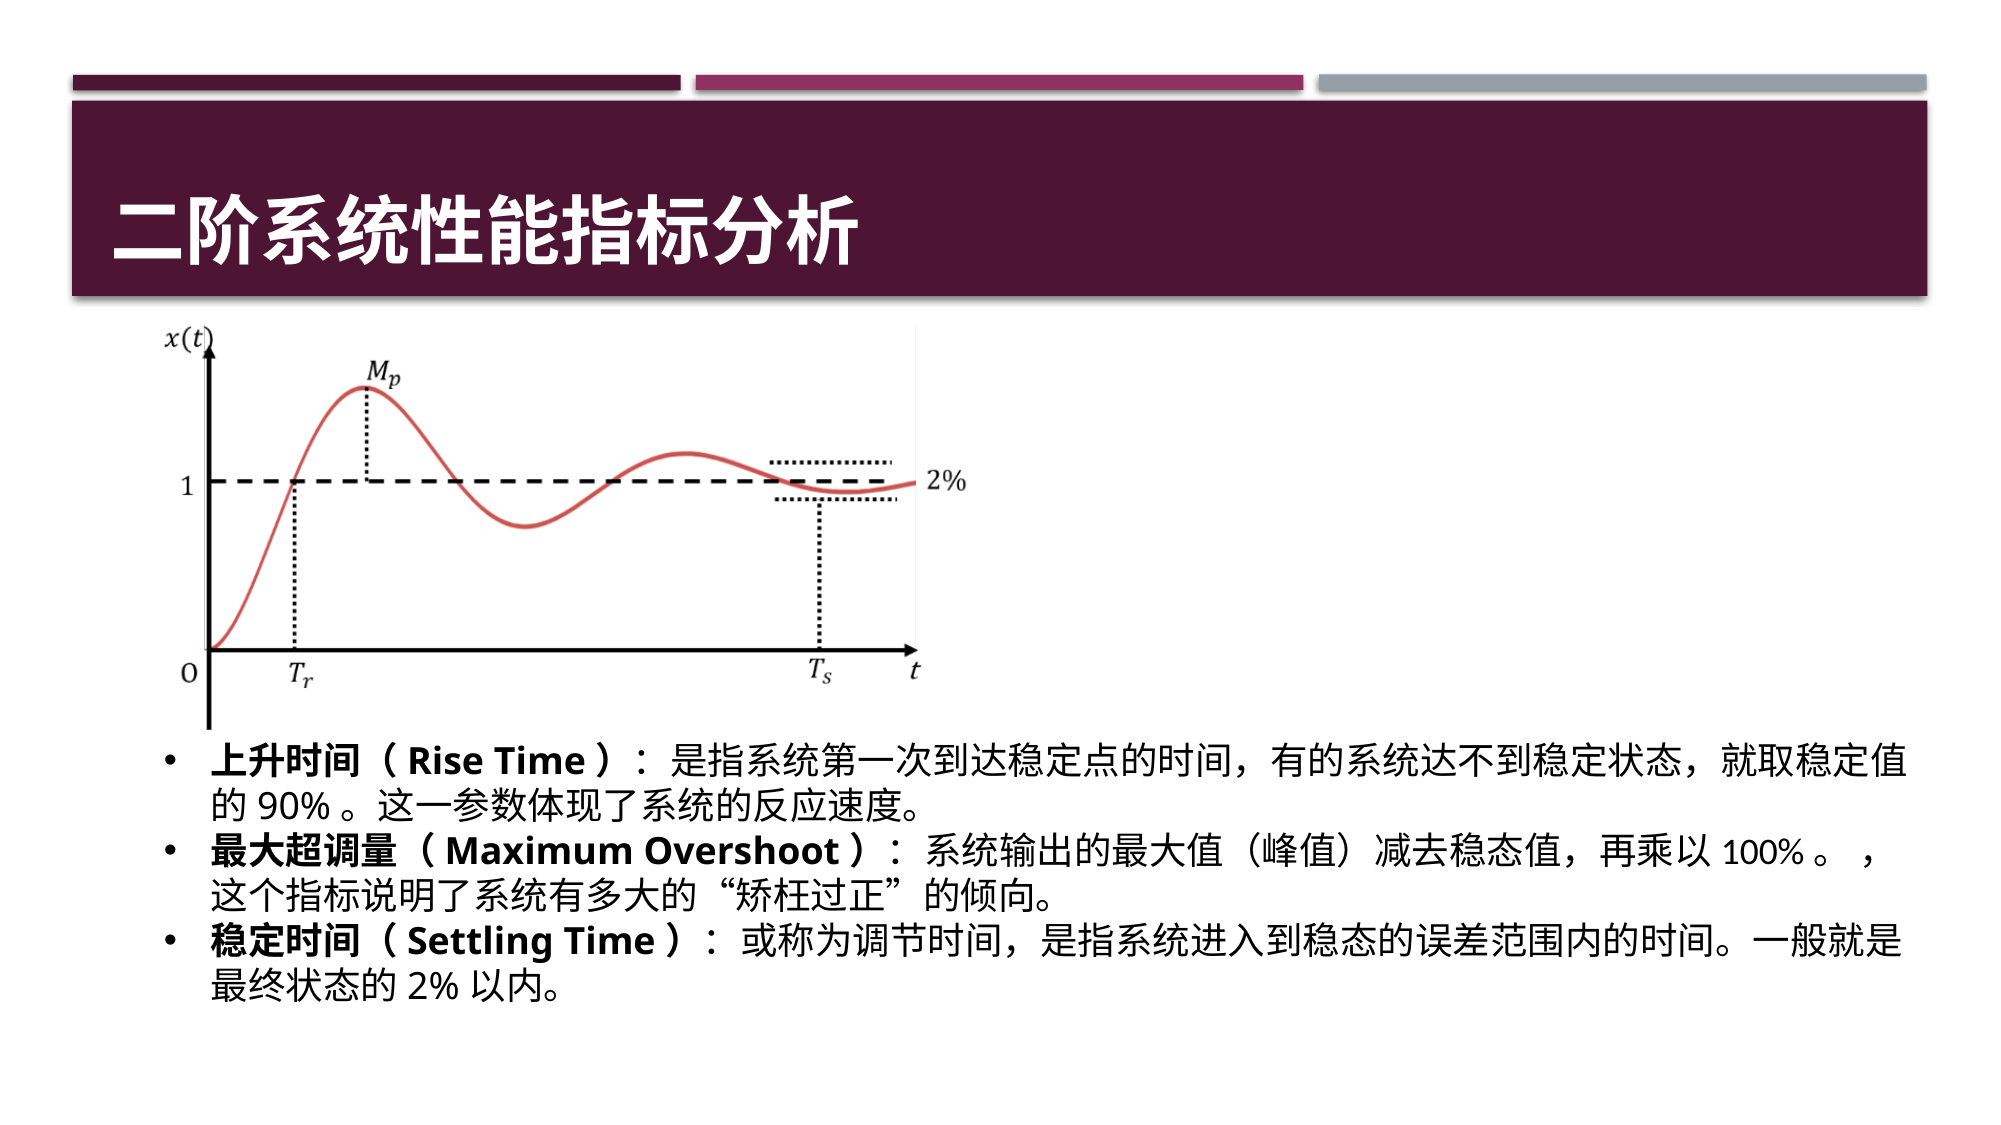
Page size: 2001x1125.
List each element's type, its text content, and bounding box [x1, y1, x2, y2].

title 二阶系统性能指标分析 [95, 115, 1905, 282]
picture [148, 324, 980, 731]
